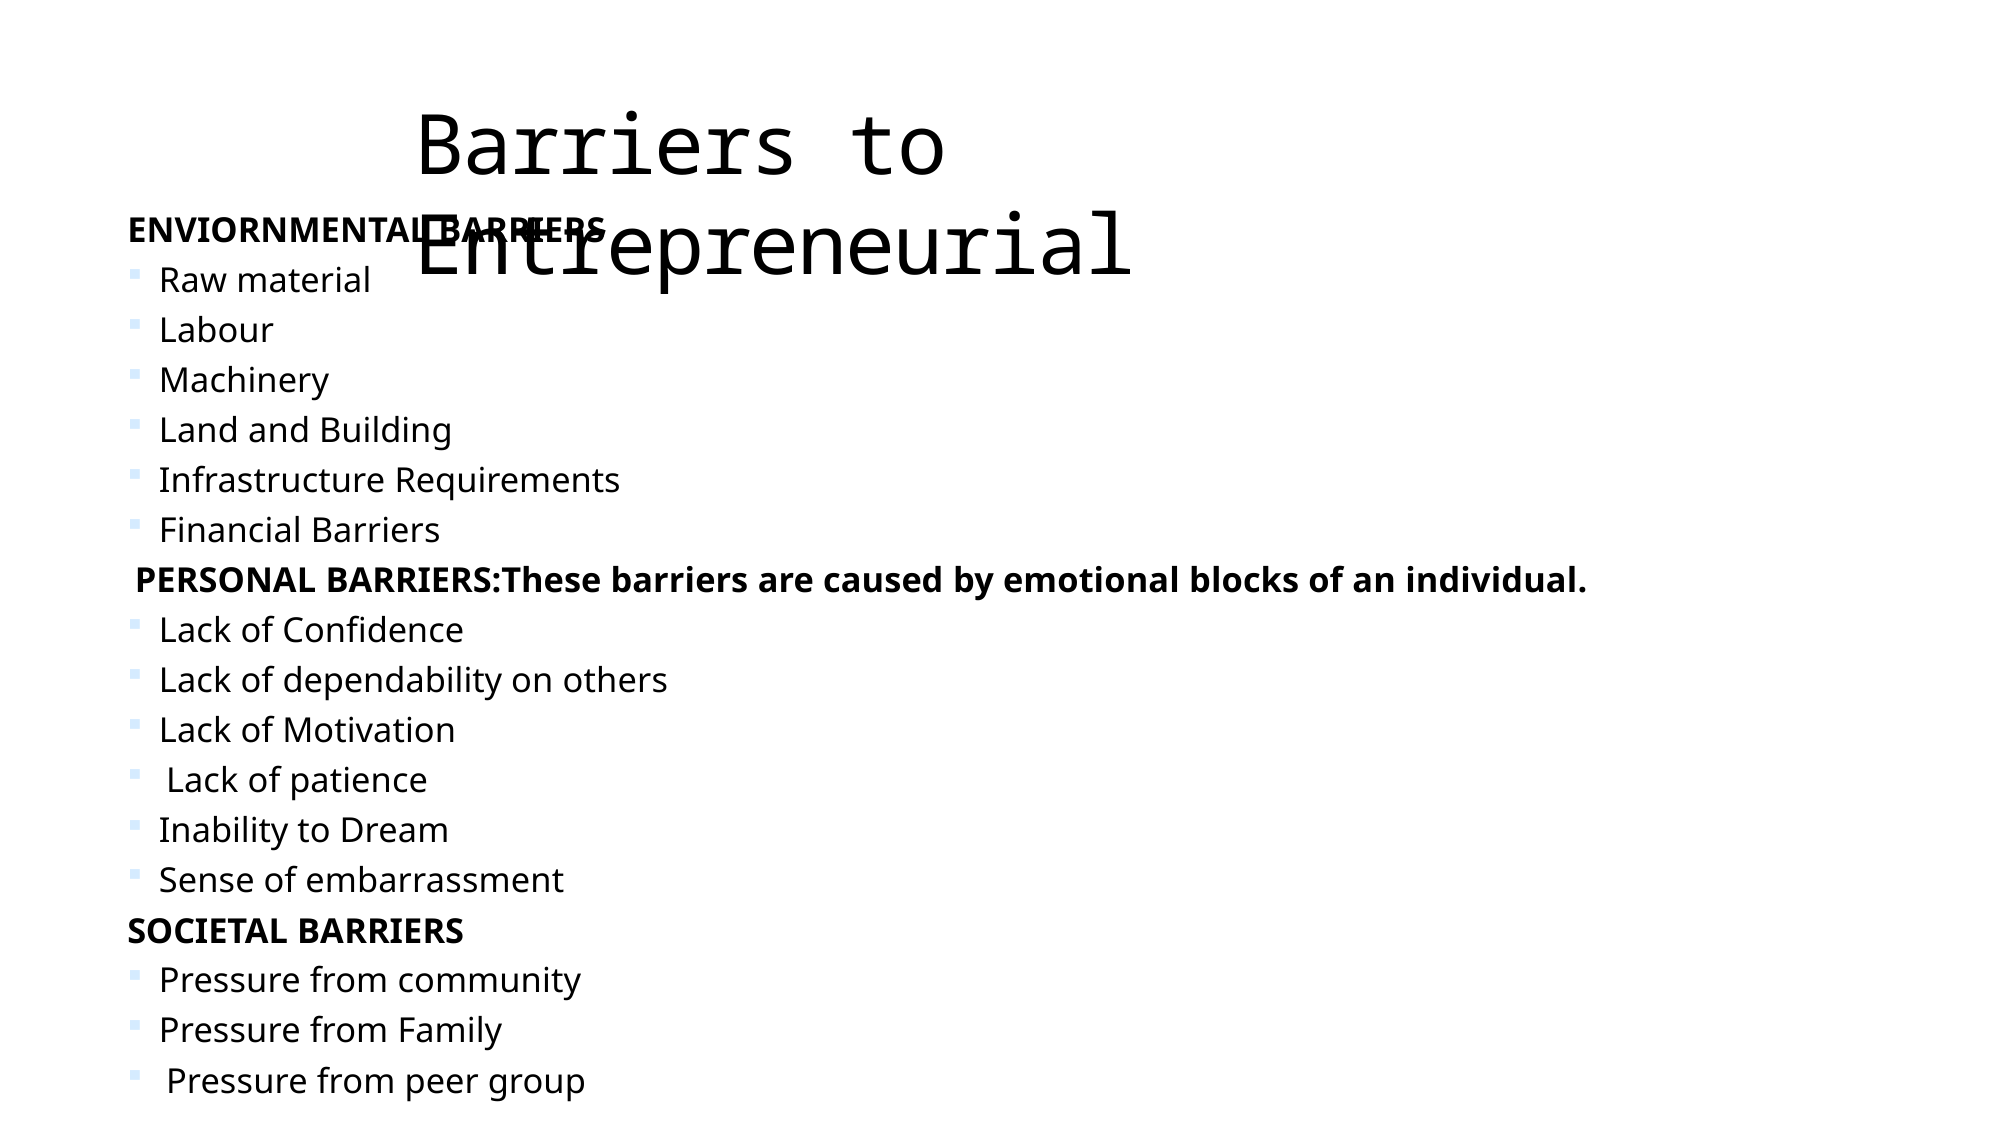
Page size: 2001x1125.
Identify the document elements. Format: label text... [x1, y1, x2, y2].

title Barriers to Entrepreneurial [402, 89, 1598, 197]
text_box ENVIORNMENTAL BARRIERS Raw material Labour Machinery Land and Building Infrastructure Requirements Financial Barriers PERSONAL BARRIERS:These barriers are caused by emotional blocks of an individual. Lack of Confidence Lack of dependability on others Lack of Motivation Lack of patience Inability to Dream Sense of embarrassment SOCIETAL BARRIERS Pressure from community Pressure from Family Pressure from peer group [125, 197, 1839, 1100]
